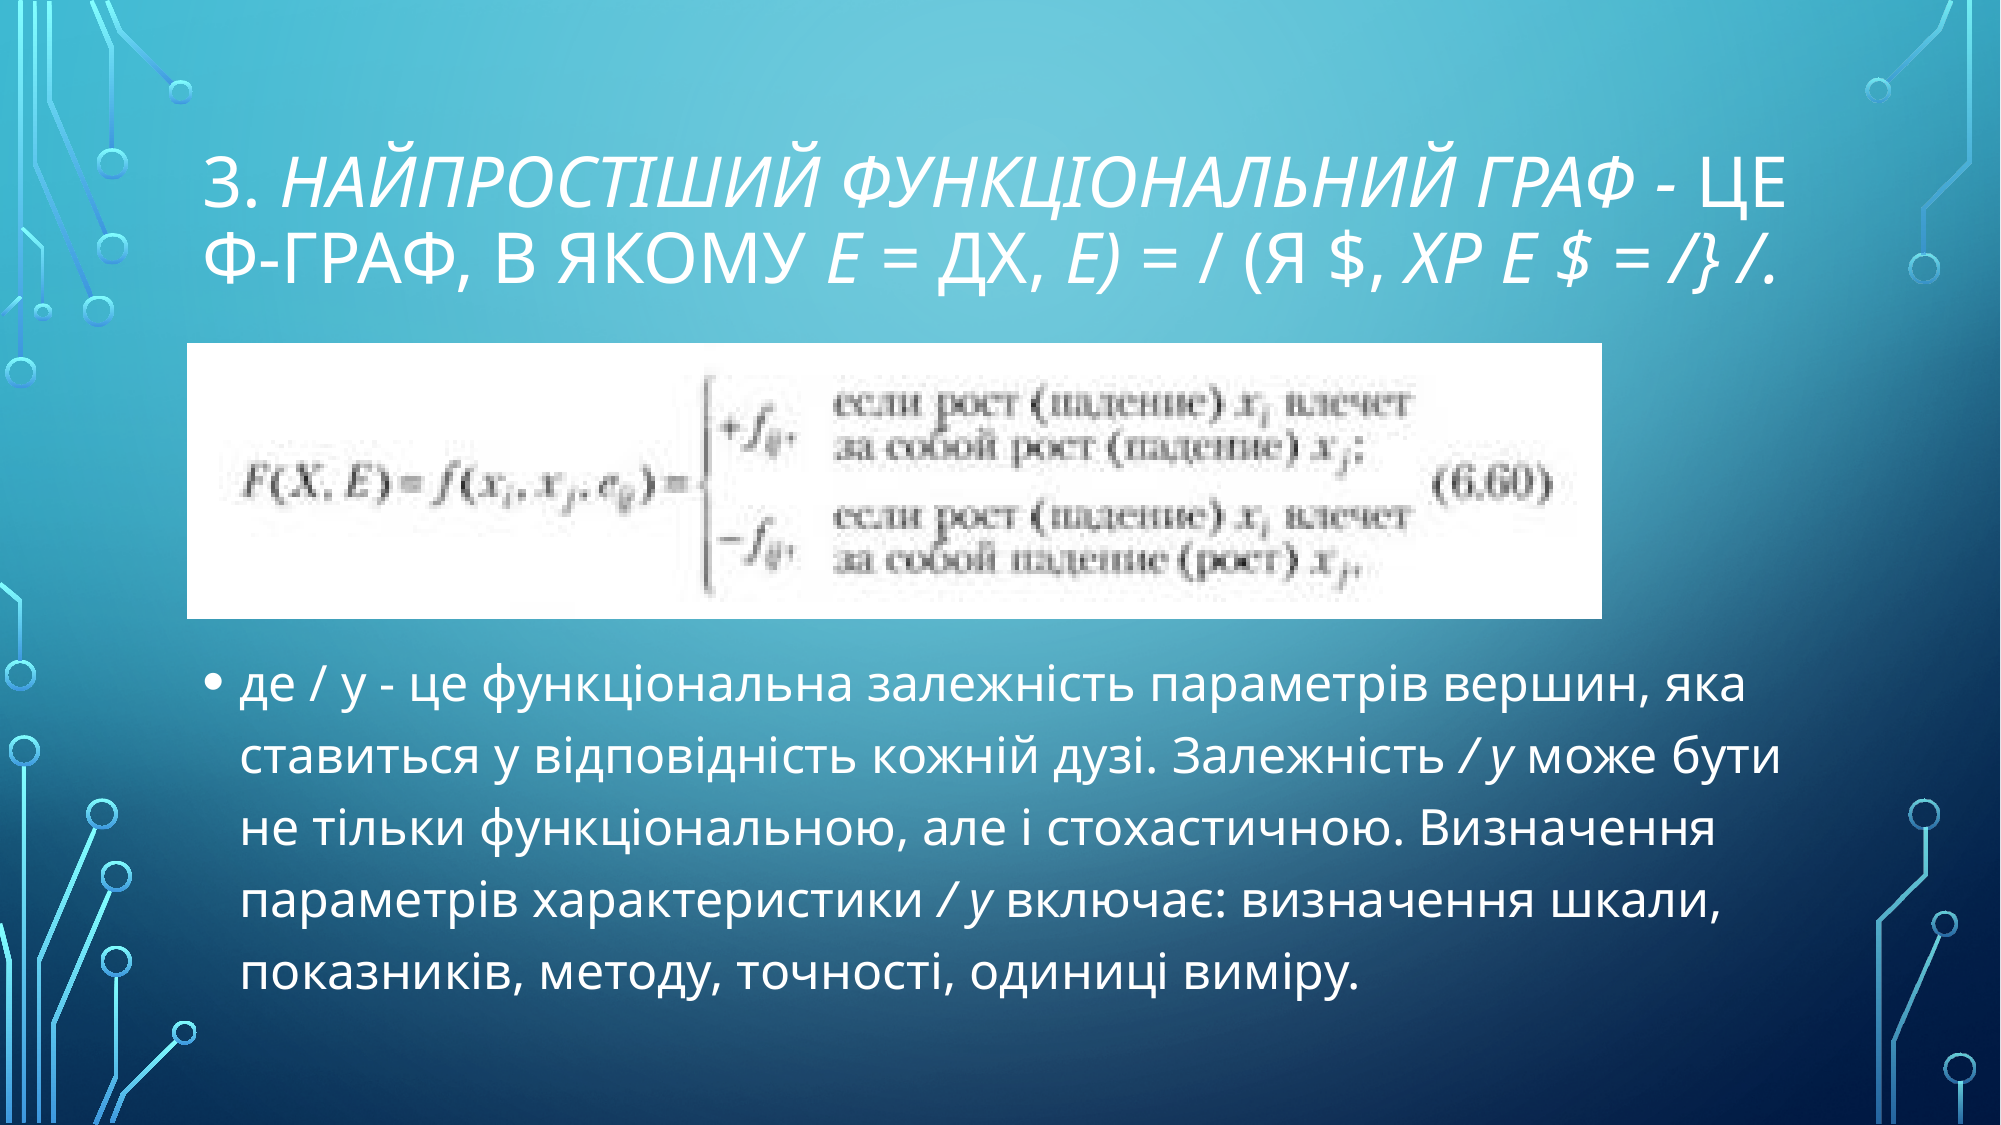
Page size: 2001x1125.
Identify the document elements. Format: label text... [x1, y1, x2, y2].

list де / у - це функціональна залежність параметрів вершин, яка ставиться у відповідність кожній дузі. Залежність / у може бути не тільки функціональною, але і стохастичною. Визначення параметрів характеристики / у включає: визначення шкали, показників, методу, точності, одиниці виміру. [187, 631, 1813, 1103]
title 3. Найпростіший функціональний граф - це Ф-граф, в якому Е = ДХ, Е) = / (я $, Хр е $ = /} /. [187, 101, 1813, 344]
picture [186, 343, 1602, 619]
